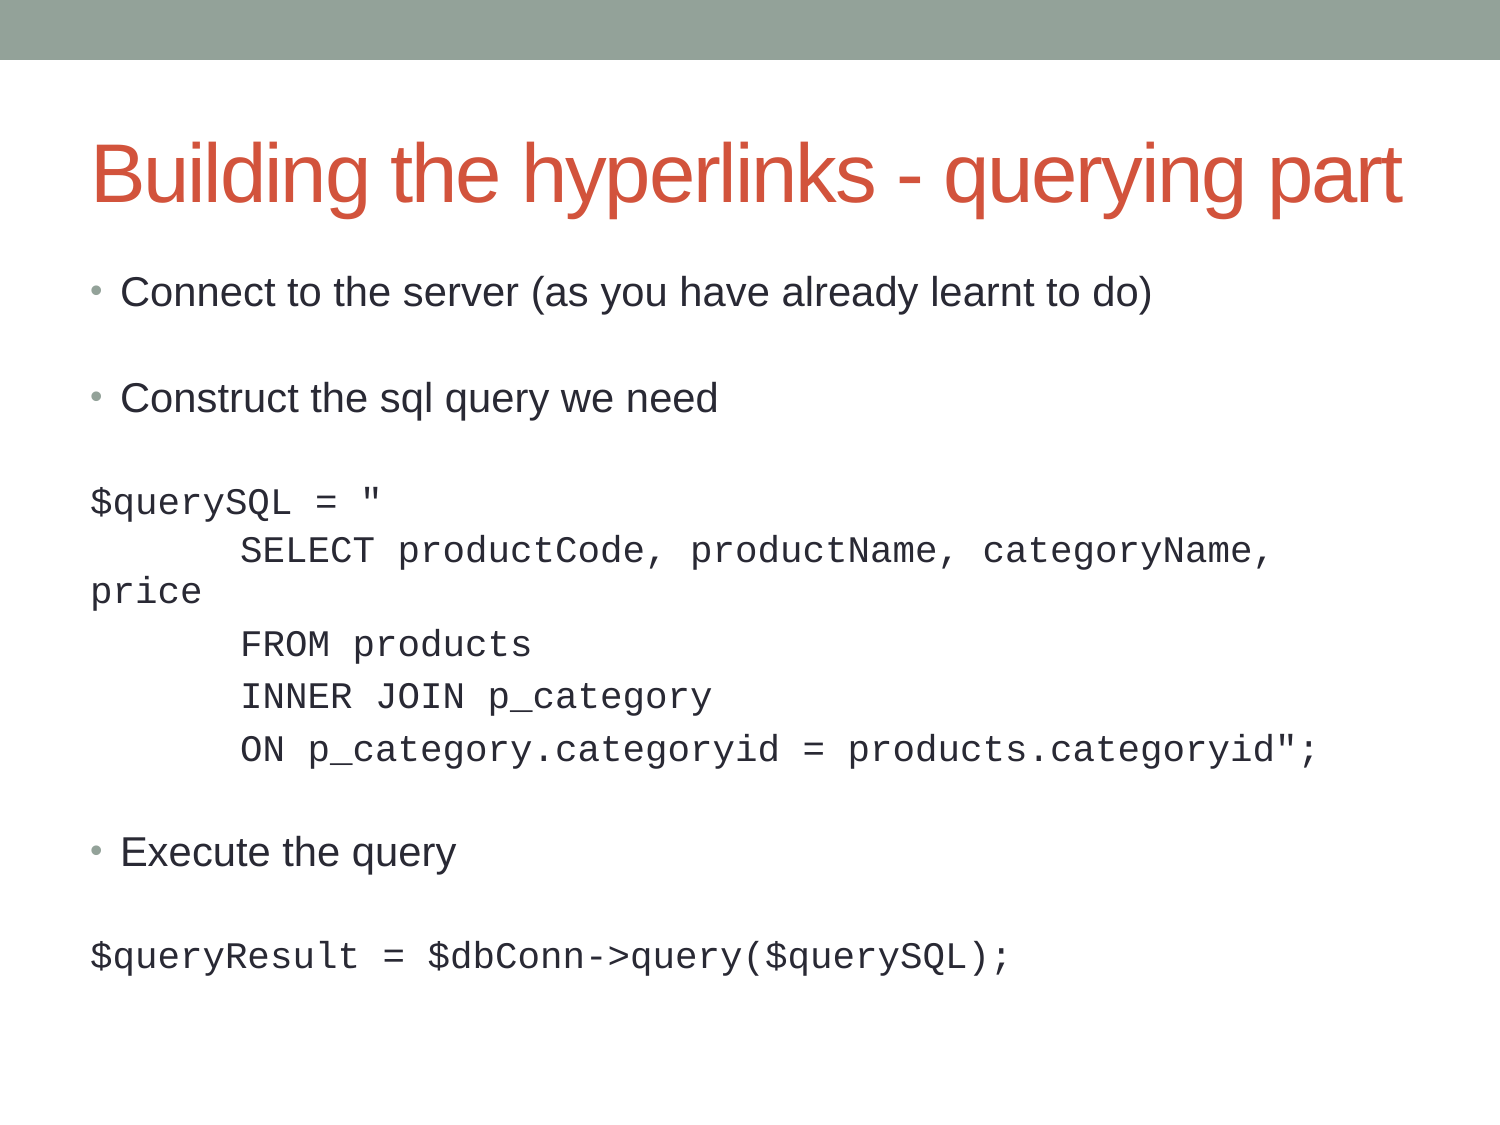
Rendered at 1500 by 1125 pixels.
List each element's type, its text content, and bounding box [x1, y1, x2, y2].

title Building the hyperlinks - querying part [75, 87, 1425, 250]
list Connect to the server (as you have already learnt to do) Construct the sql query we need $querySQL = " SELECT productCode, productName, categoryName, price FROM products INNER JOIN p_category ON p_category.categoryid = products.categoryid"; Execute the query $queryResult = $dbConn->query($querySQL); [75, 262, 1425, 1063]
